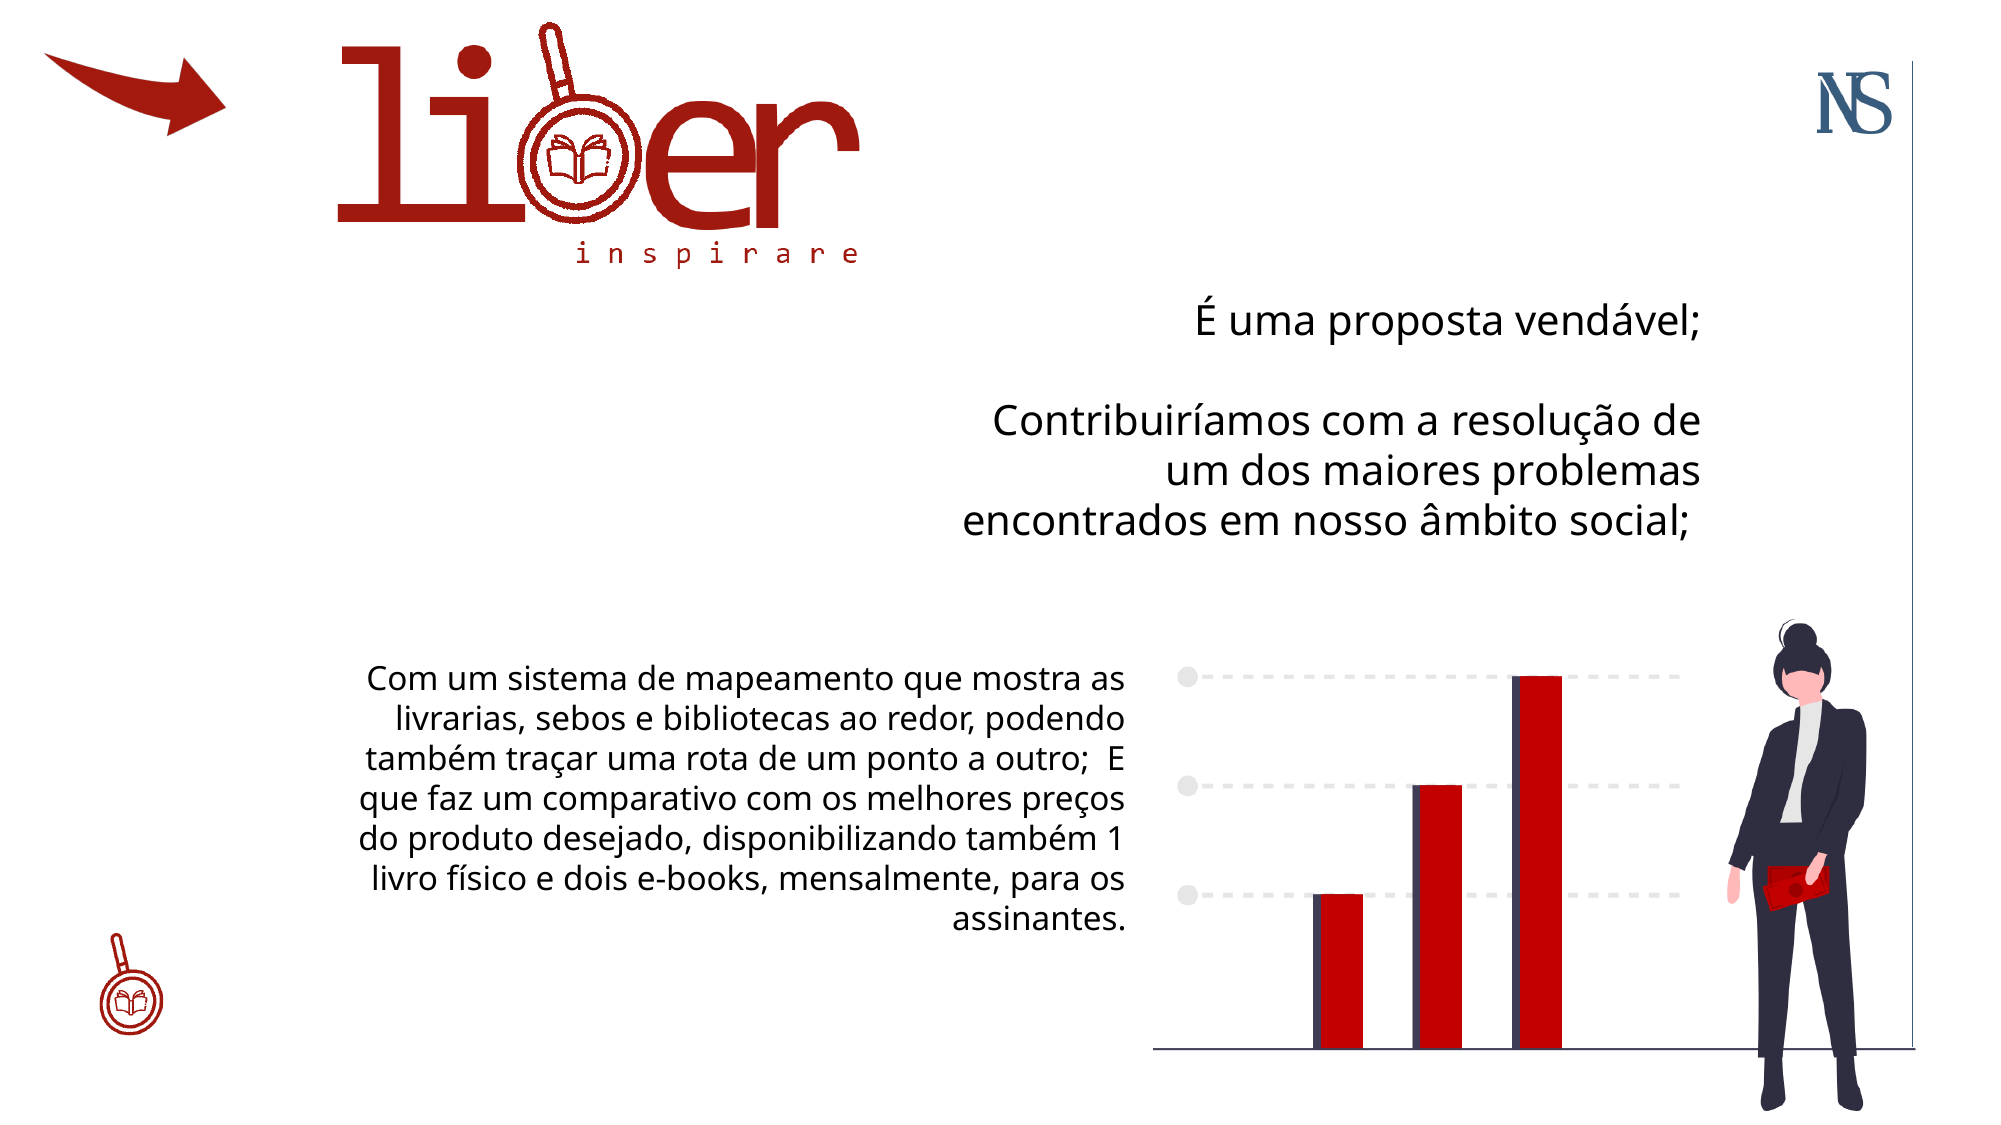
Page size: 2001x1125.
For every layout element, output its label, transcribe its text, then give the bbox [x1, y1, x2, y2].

picture [16, 0, 1064, 360]
picture [1050, 550, 2000, 1125]
text_box É uma proposta vendável; Contribuiríamos com a resolução de um dos maiores problemas encontrados em nosso âmbito social; [916, 286, 1717, 552]
picture [70, 924, 191, 1047]
text_box Com um sistema de mapeamento que mostra as livrarias, sebos e bibliotecas ao redor, podendo também traçar uma rota de um ponto a outro; E que faz um comparativo com os melhores preços do produto desejado, disponibilizando também 1 livro físico e dois e-books, mensalmente, para os assinantes. [323, 650, 1050, 945]
picture [1797, 48, 1901, 157]
